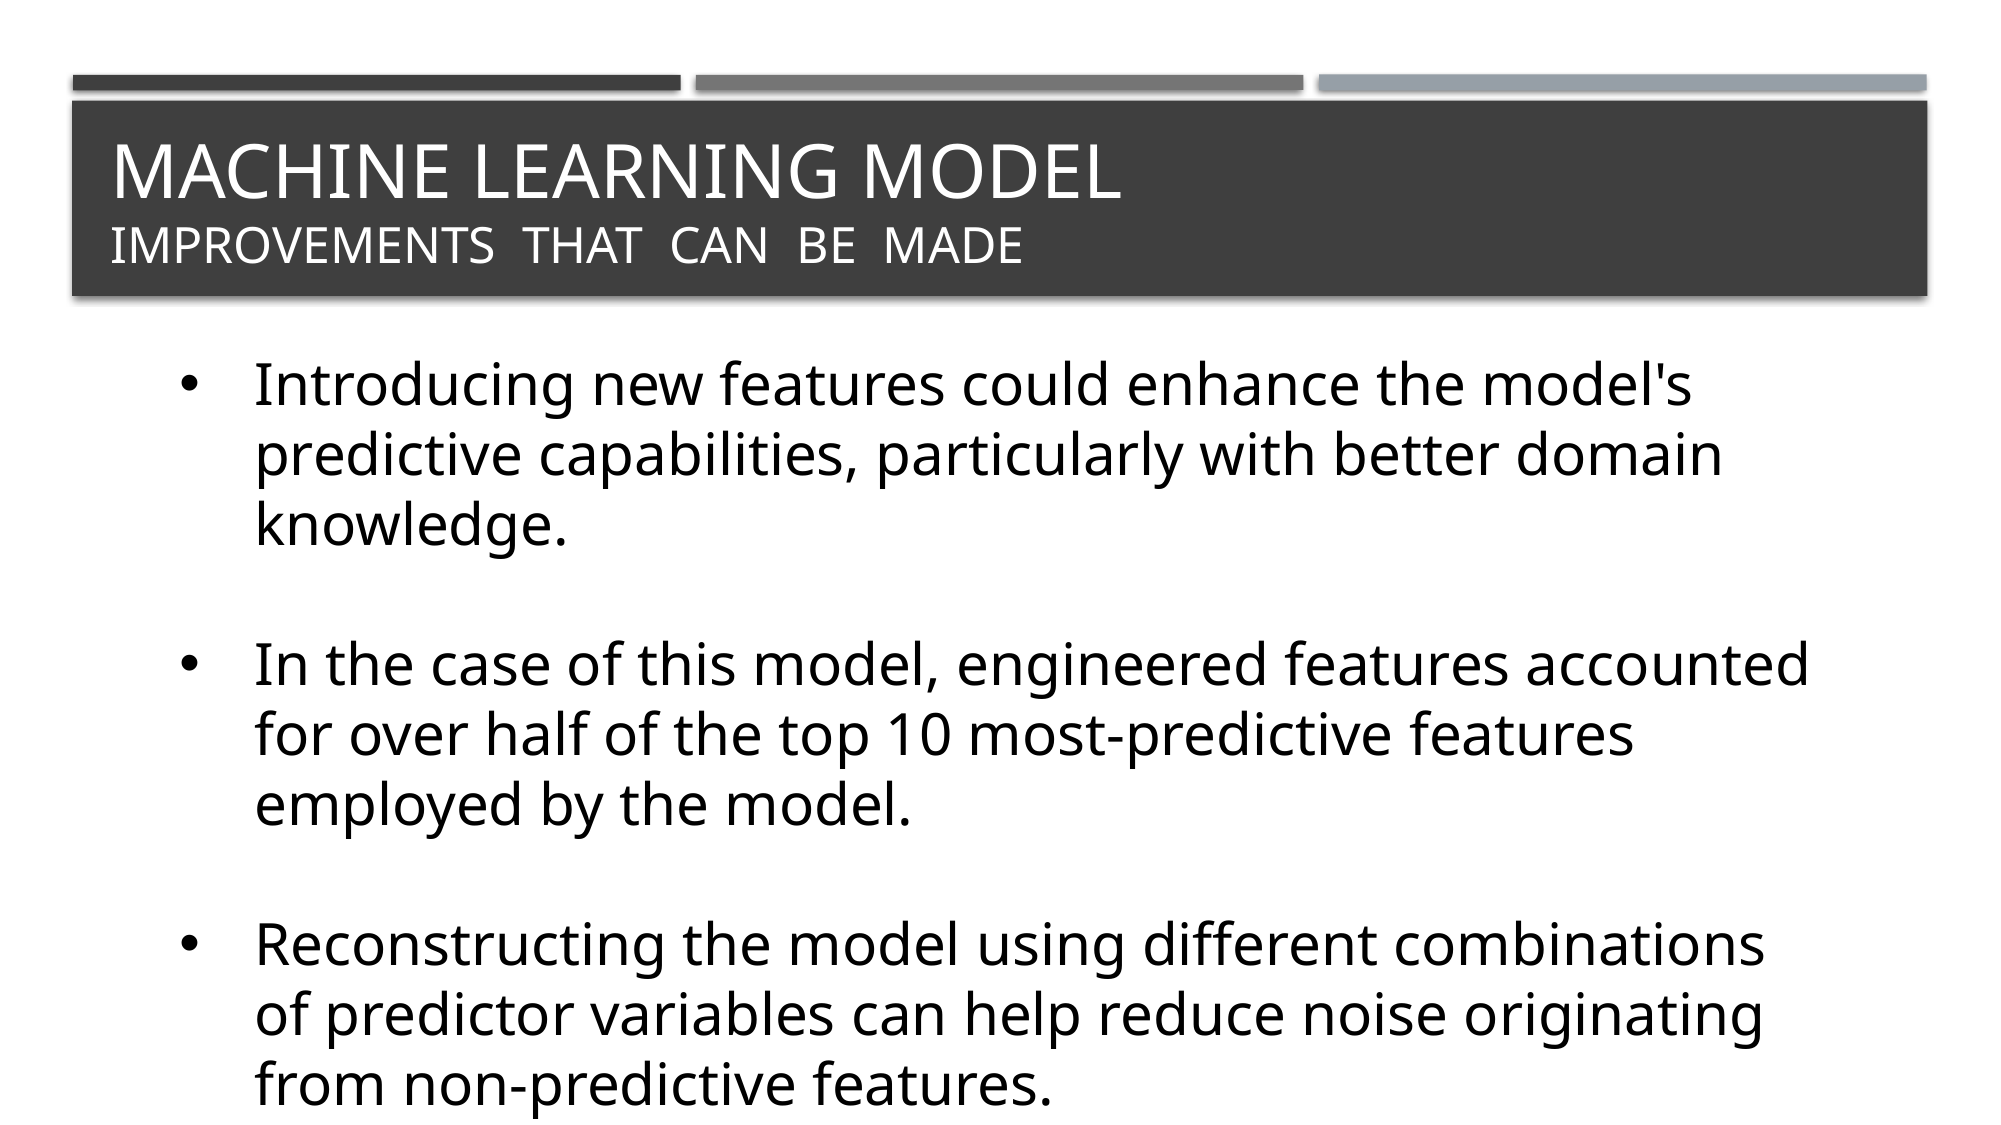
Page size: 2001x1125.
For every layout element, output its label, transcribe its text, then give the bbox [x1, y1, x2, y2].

text_box Introducing new features could enhance the model's predictive capabilities, particularly with better domain knowledge. In the case of this model, engineered features accounted for over half of the top 10 most-predictive features employed by the model. Reconstructing the model using different combinations of predictor variables can help reduce noise originating from non-predictive features. [164, 340, 1836, 1125]
title Machine Learning Model Improvements that can be made [95, 115, 1905, 282]
